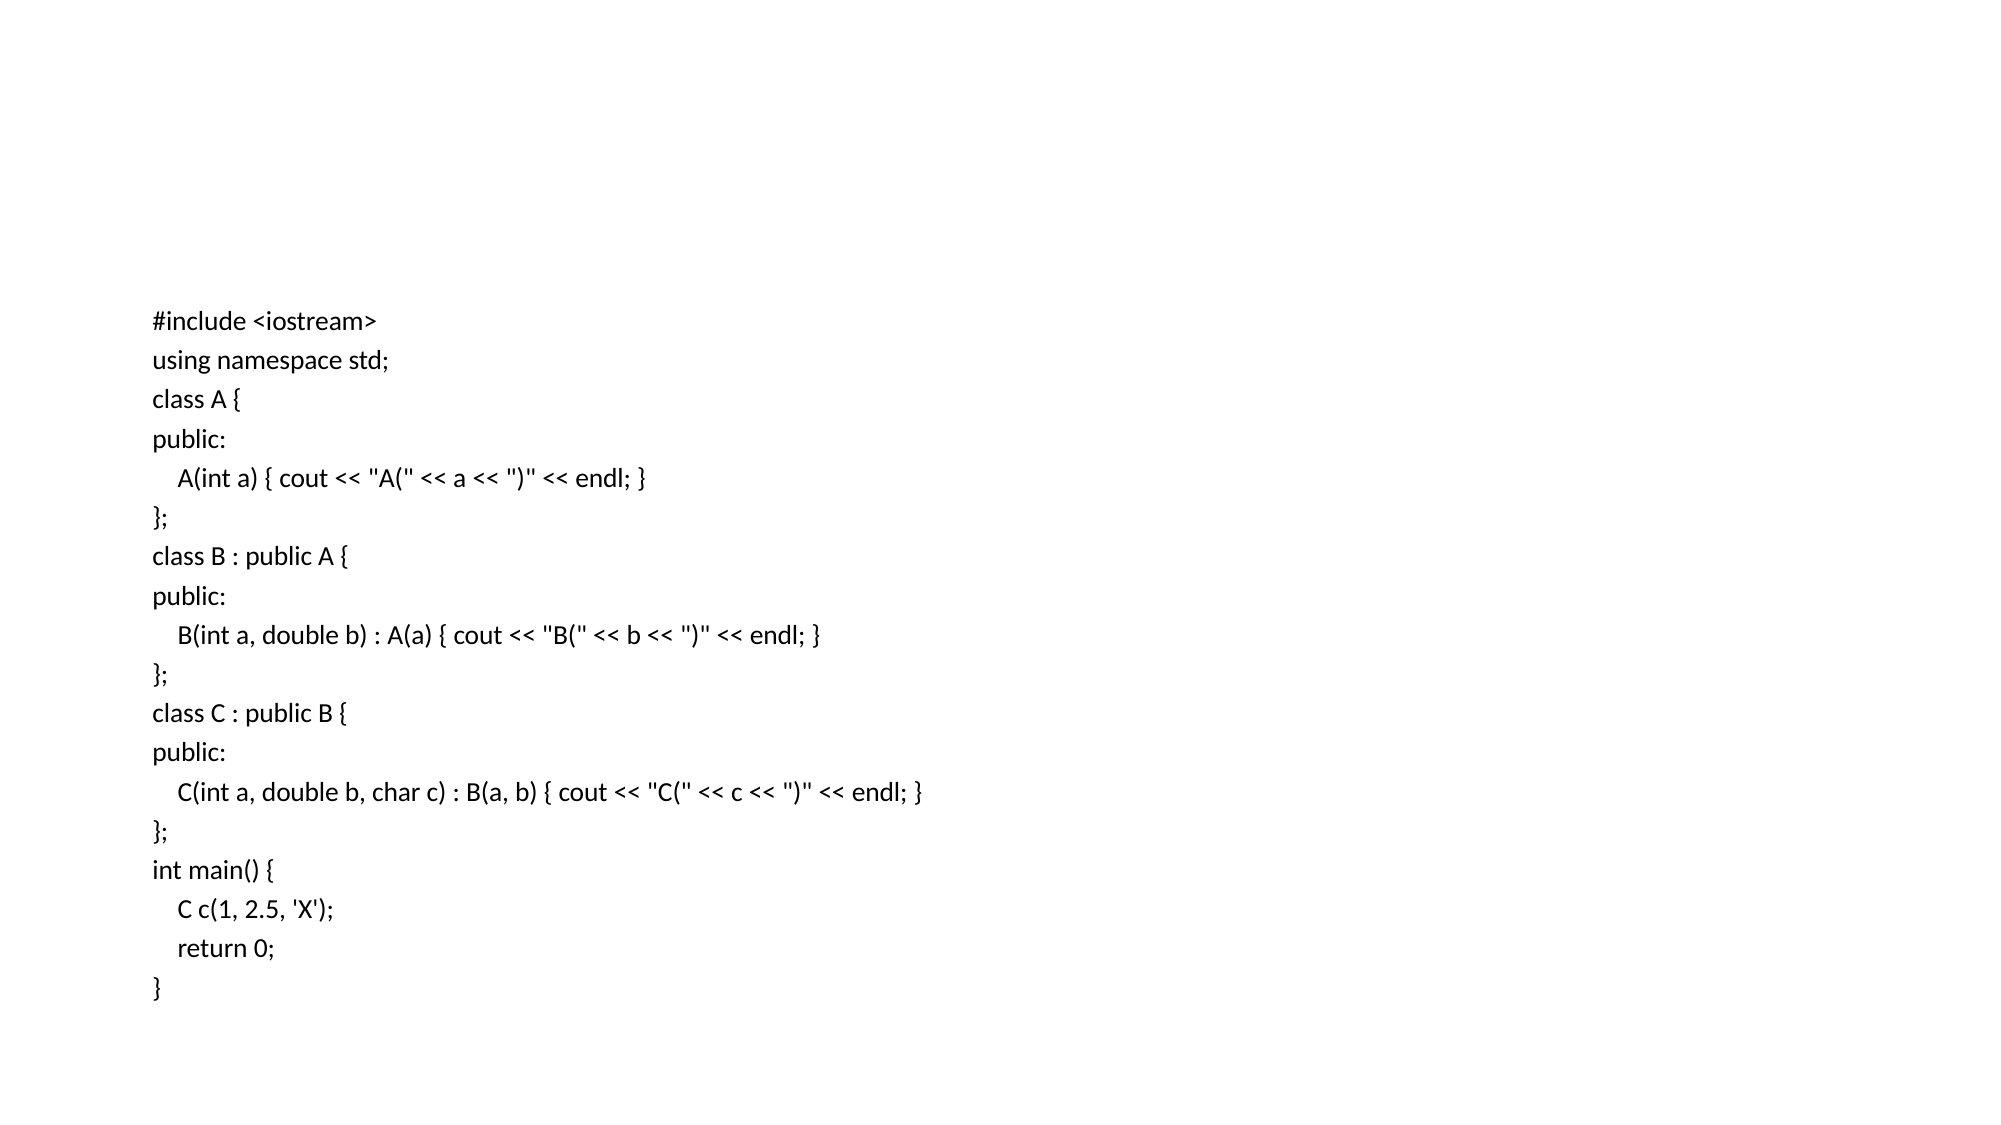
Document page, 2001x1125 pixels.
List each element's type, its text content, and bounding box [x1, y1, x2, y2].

list #include <iostream> using namespace std; class A { public: A(int a) { cout << "A(" << a << ")" << endl; } }; class B : public A { public: B(int a, double b) : A(a) { cout << "B(" << b << ")" << endl; } }; class C : public B { public: C(int a, double b, char c) : B(a, b) { cout << "C(" << c << ")" << endl; } }; int main() { C c(1, 2.5, 'X'); return 0; } [137, 299, 1863, 1014]
